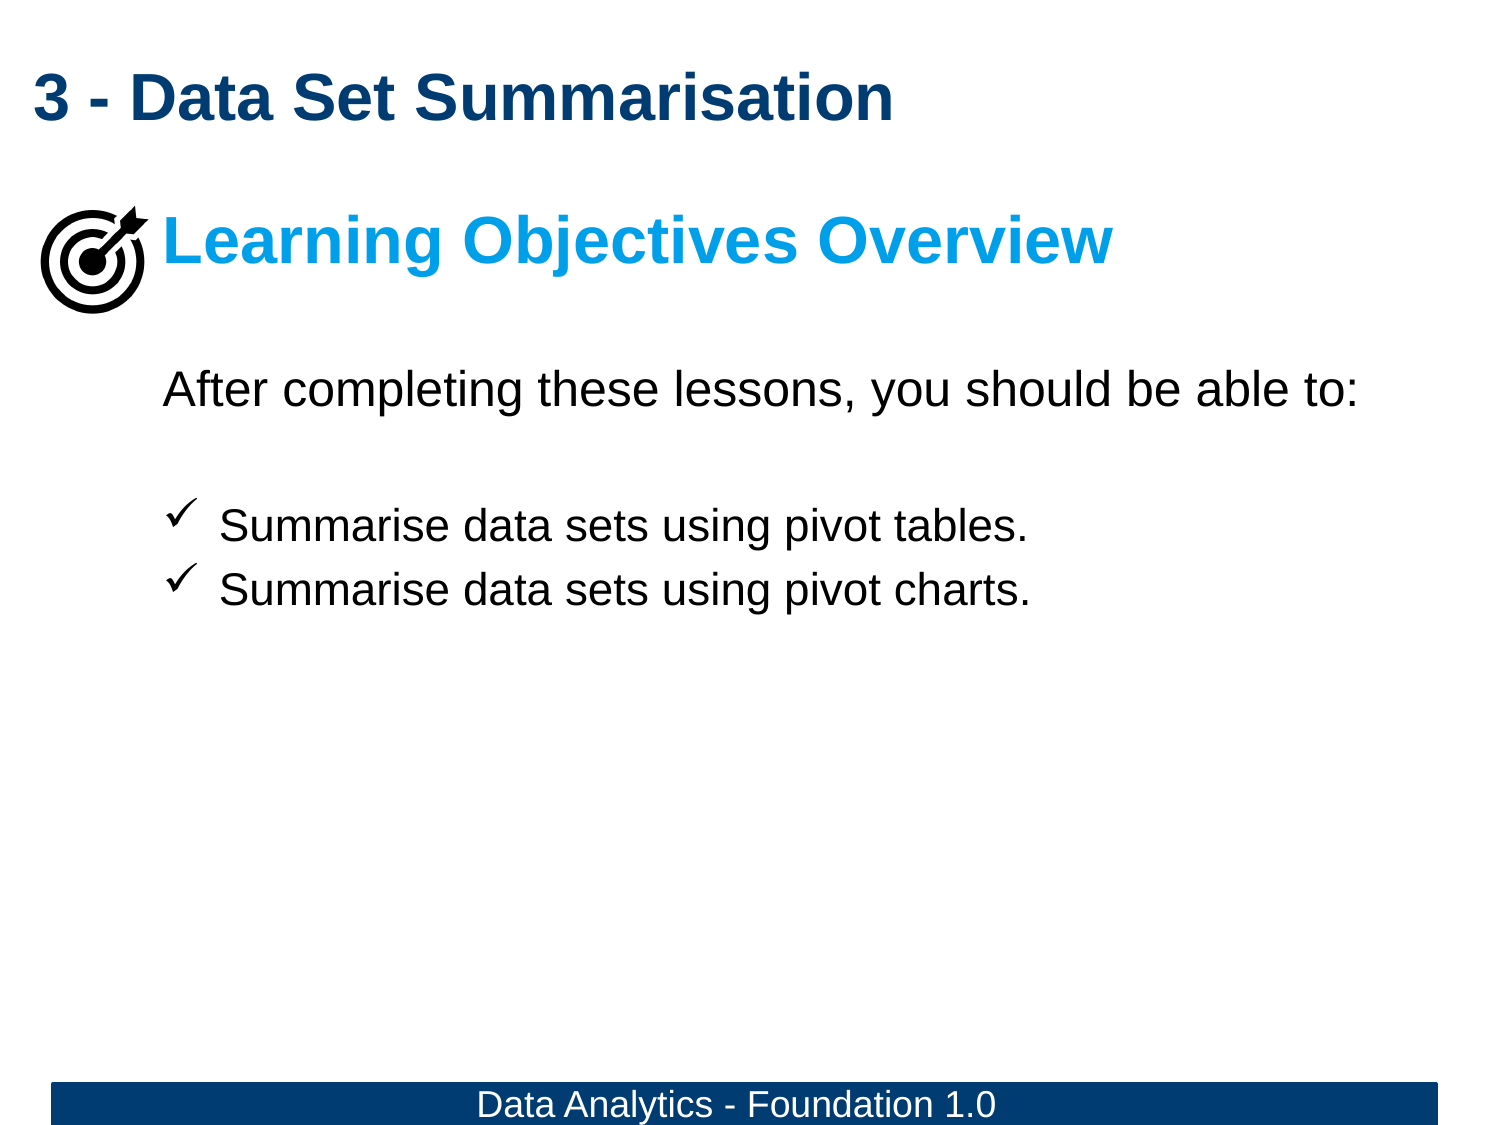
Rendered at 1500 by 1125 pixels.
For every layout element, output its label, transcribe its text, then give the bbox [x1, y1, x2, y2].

list Learning Objectives Overview After completing these lessons, you should be able to: Summarise data sets using pivot tables. Summarise data sets using pivot charts. [147, 188, 1424, 1079]
footer Data Analytics - Foundation 1.0 [461, 1072, 1041, 1125]
title 3 - Data Set Summarisation [0, 0, 1500, 188]
picture [29, 194, 160, 325]
